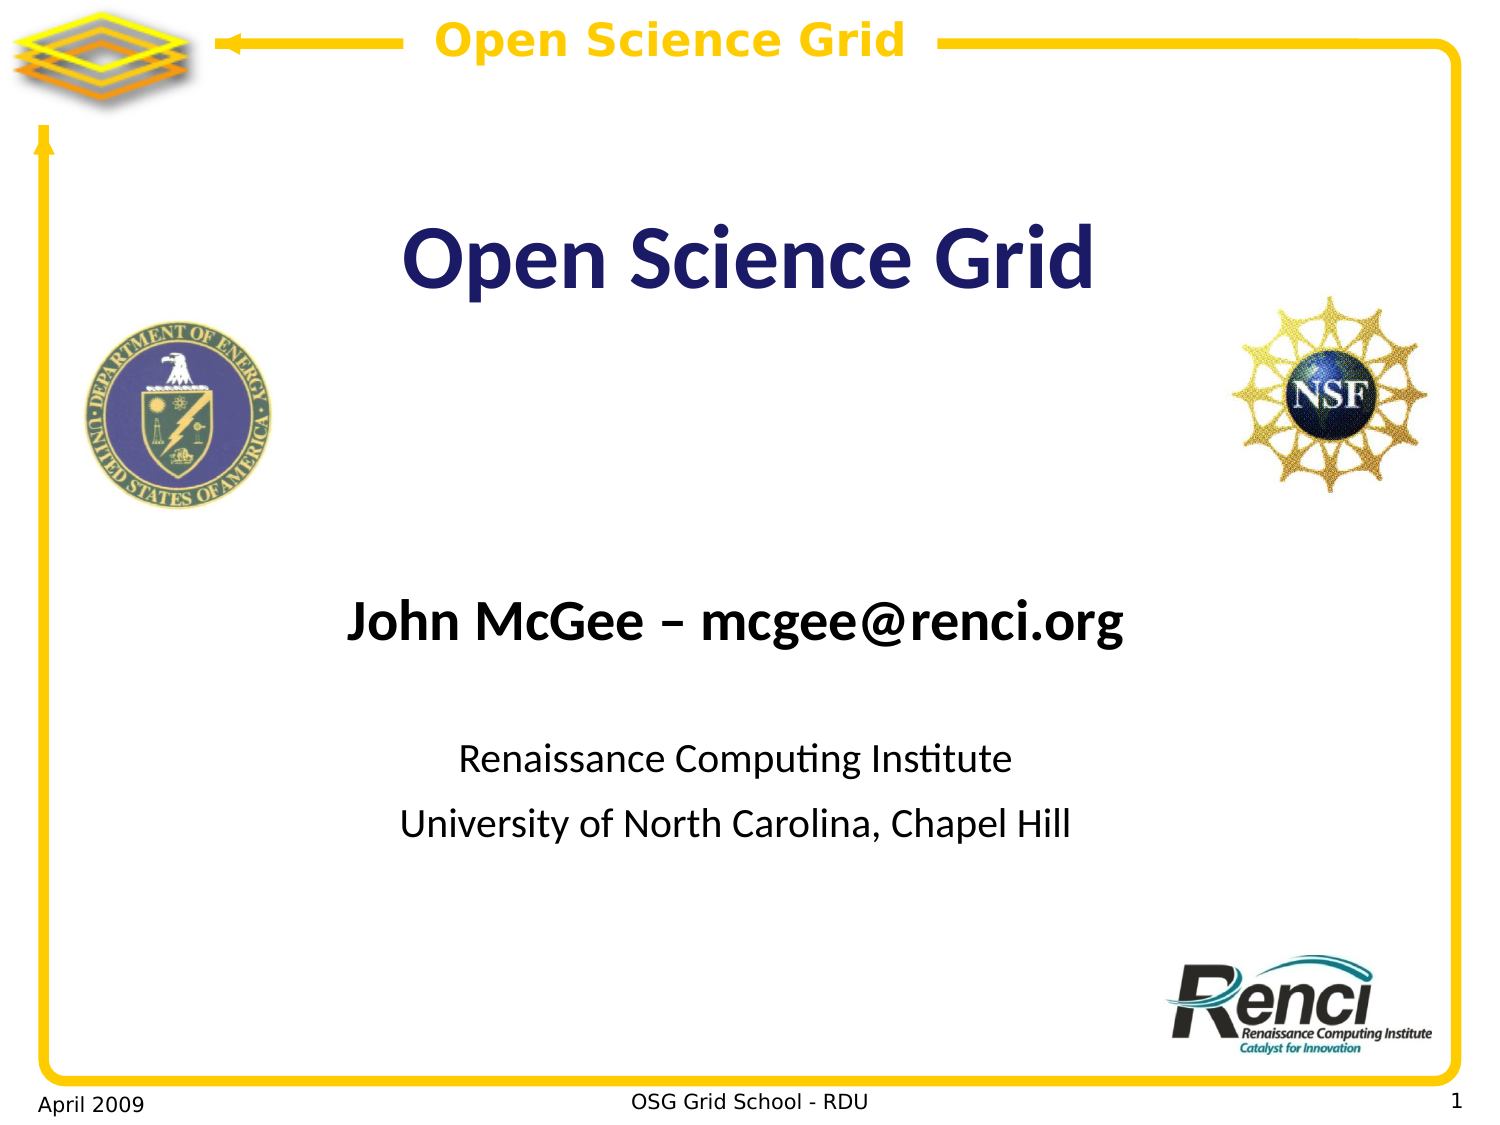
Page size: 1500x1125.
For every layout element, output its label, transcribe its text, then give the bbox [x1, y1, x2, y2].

picture [74, 312, 285, 520]
picture [1218, 287, 1438, 500]
text_box Open Science Grid [112, 149, 1388, 350]
text_box John McGee – mcgee@renci.org Renaissance Computing Institute University of North Carolina, Chapel Hill [149, 499, 1322, 1018]
picture [1164, 954, 1432, 1055]
picture [0, 0, 215, 125]
